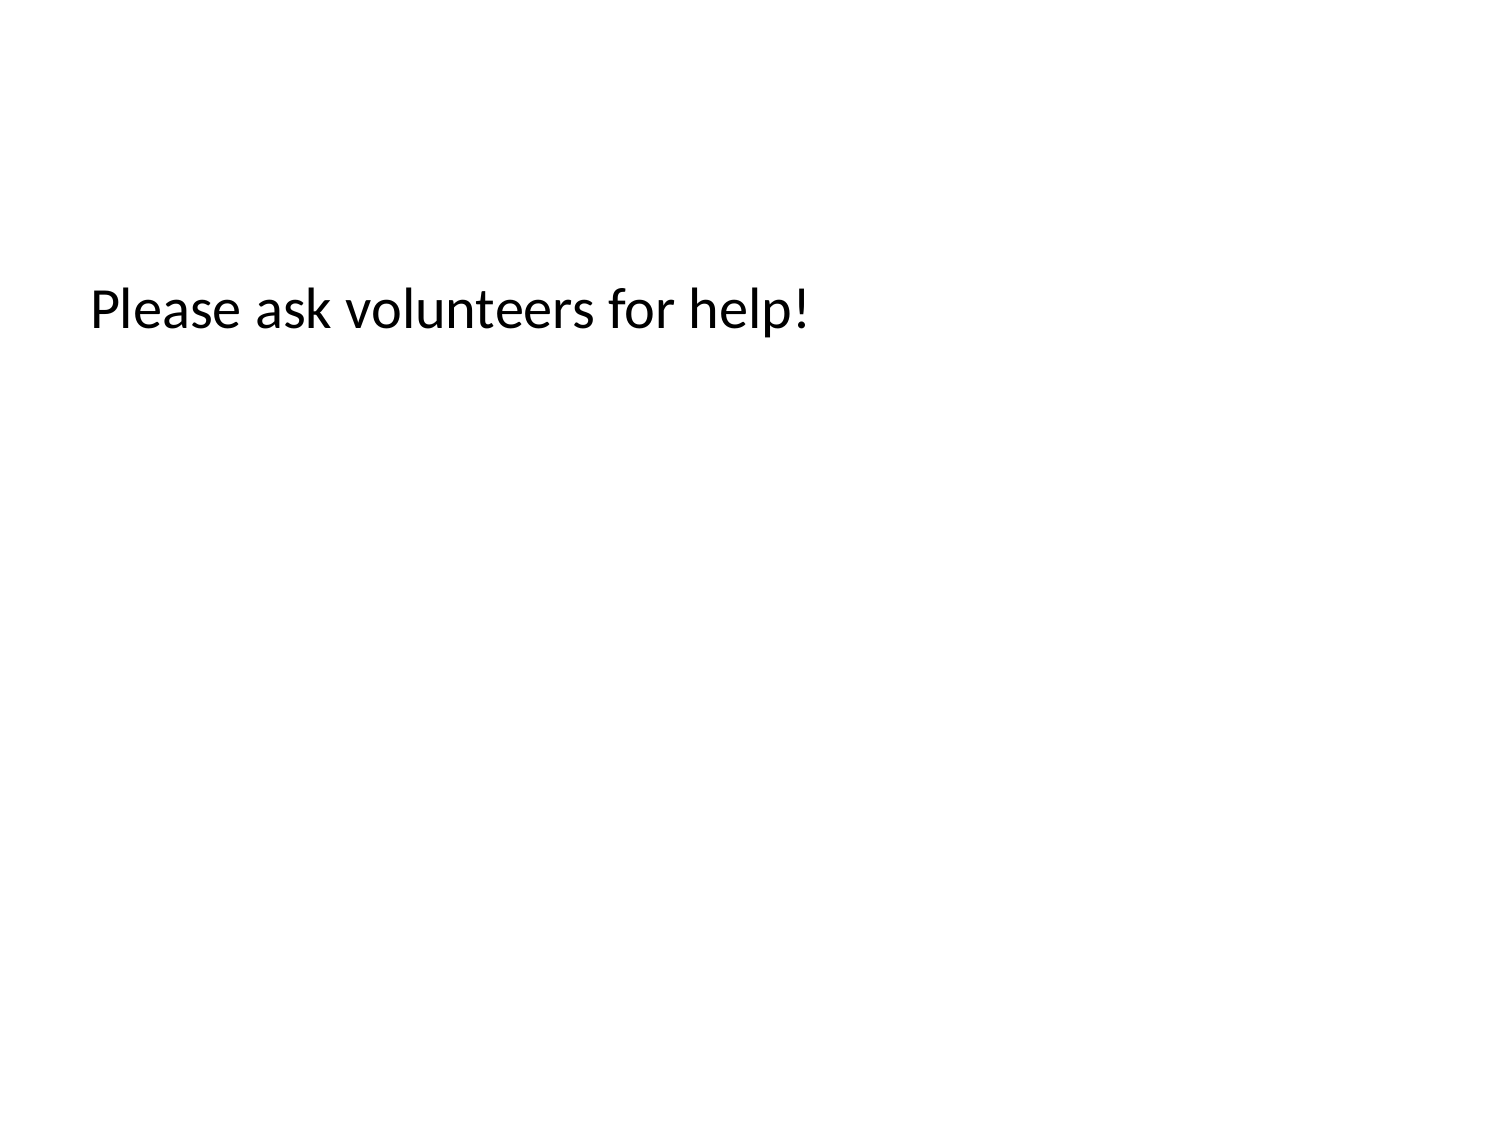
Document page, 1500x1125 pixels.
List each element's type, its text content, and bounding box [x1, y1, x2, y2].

list Please ask volunteers for help! [75, 262, 1425, 1005]
